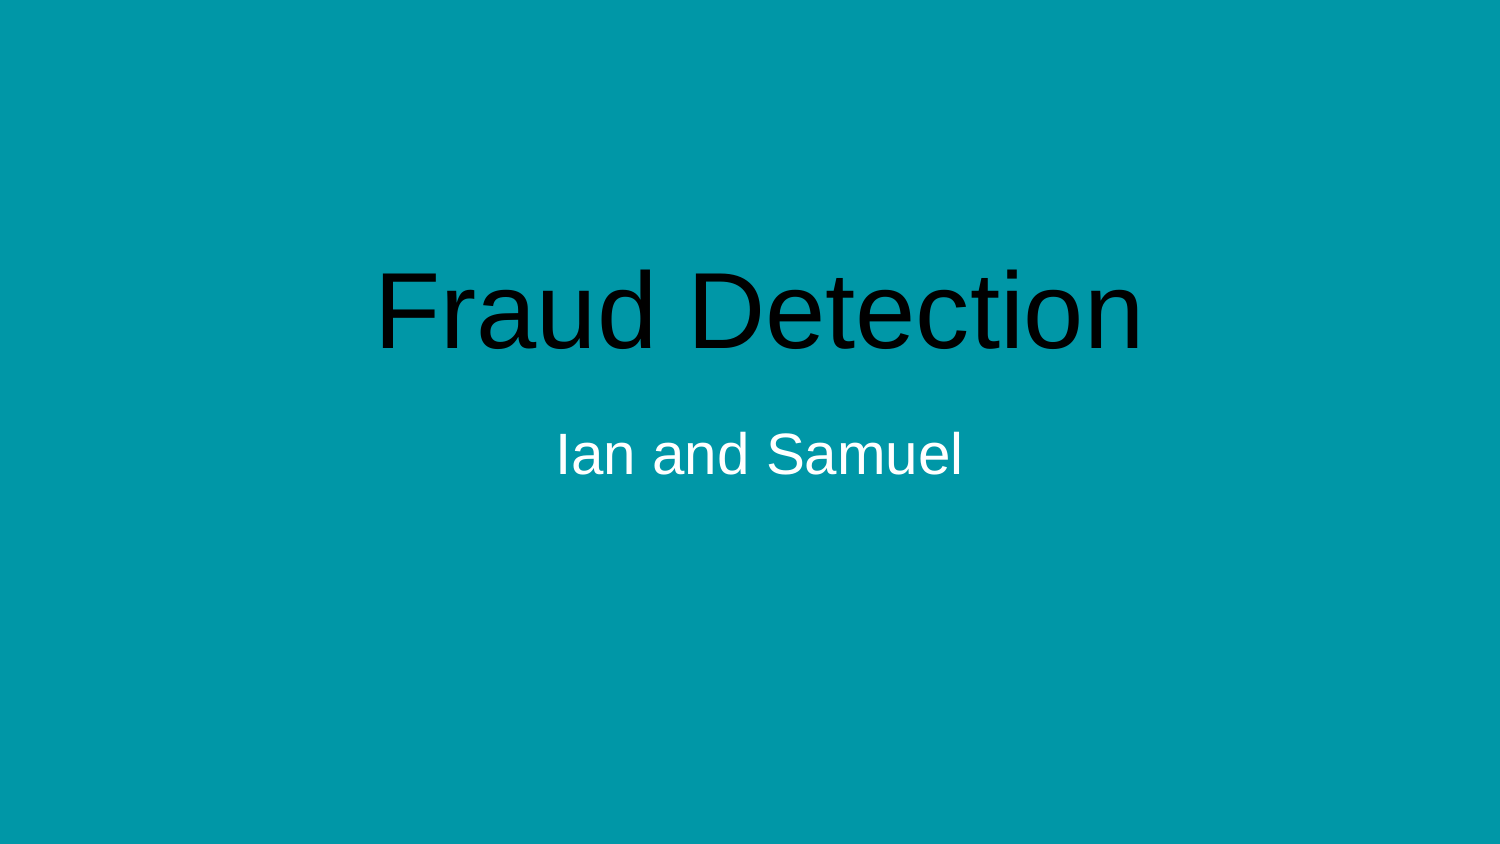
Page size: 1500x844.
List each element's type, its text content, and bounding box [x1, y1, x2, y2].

title Fraud Detection [60, 228, 1459, 387]
subtitle Ian and Samuel [60, 406, 1459, 537]
